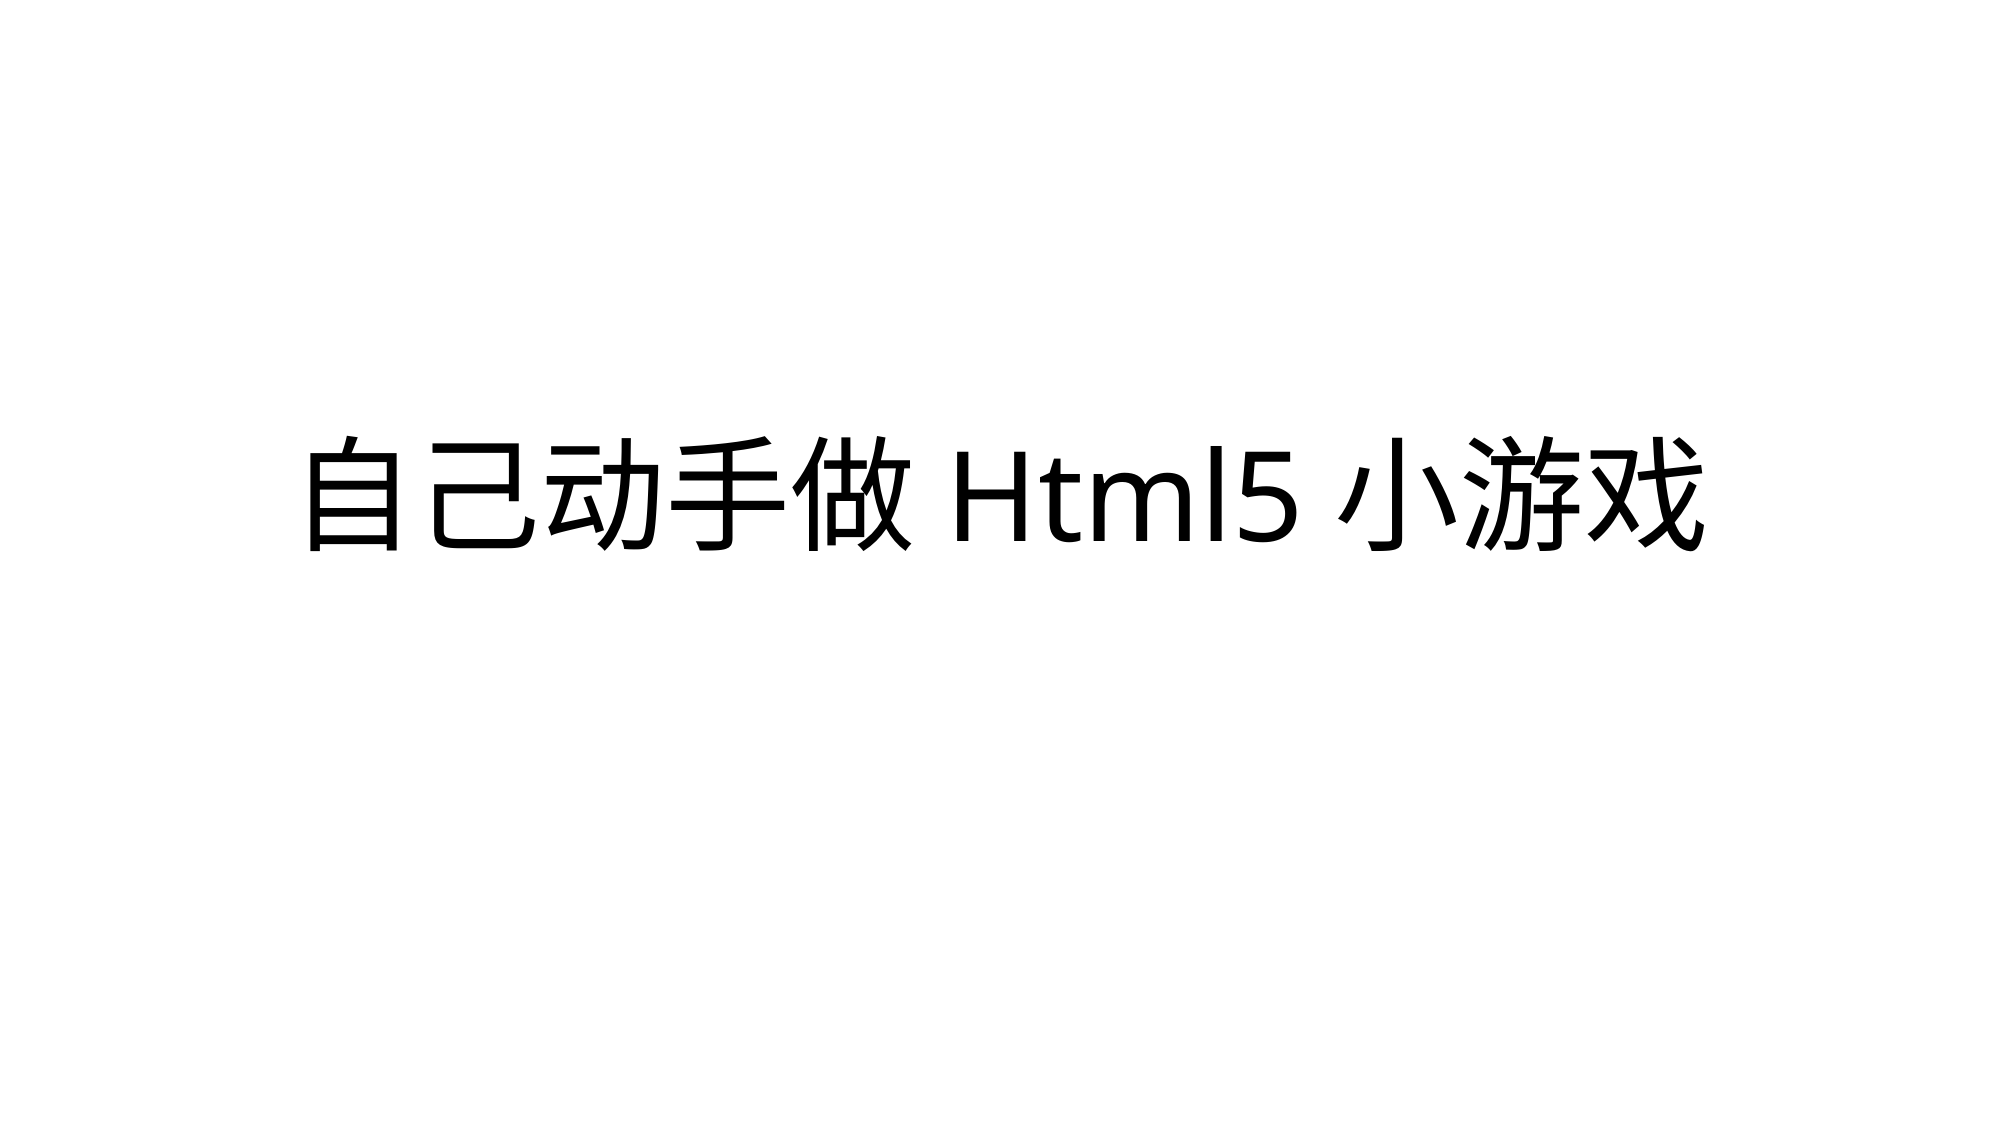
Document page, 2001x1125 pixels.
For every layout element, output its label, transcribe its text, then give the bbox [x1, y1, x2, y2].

title 自己动手做Html5小游戏 [249, 184, 1750, 576]
